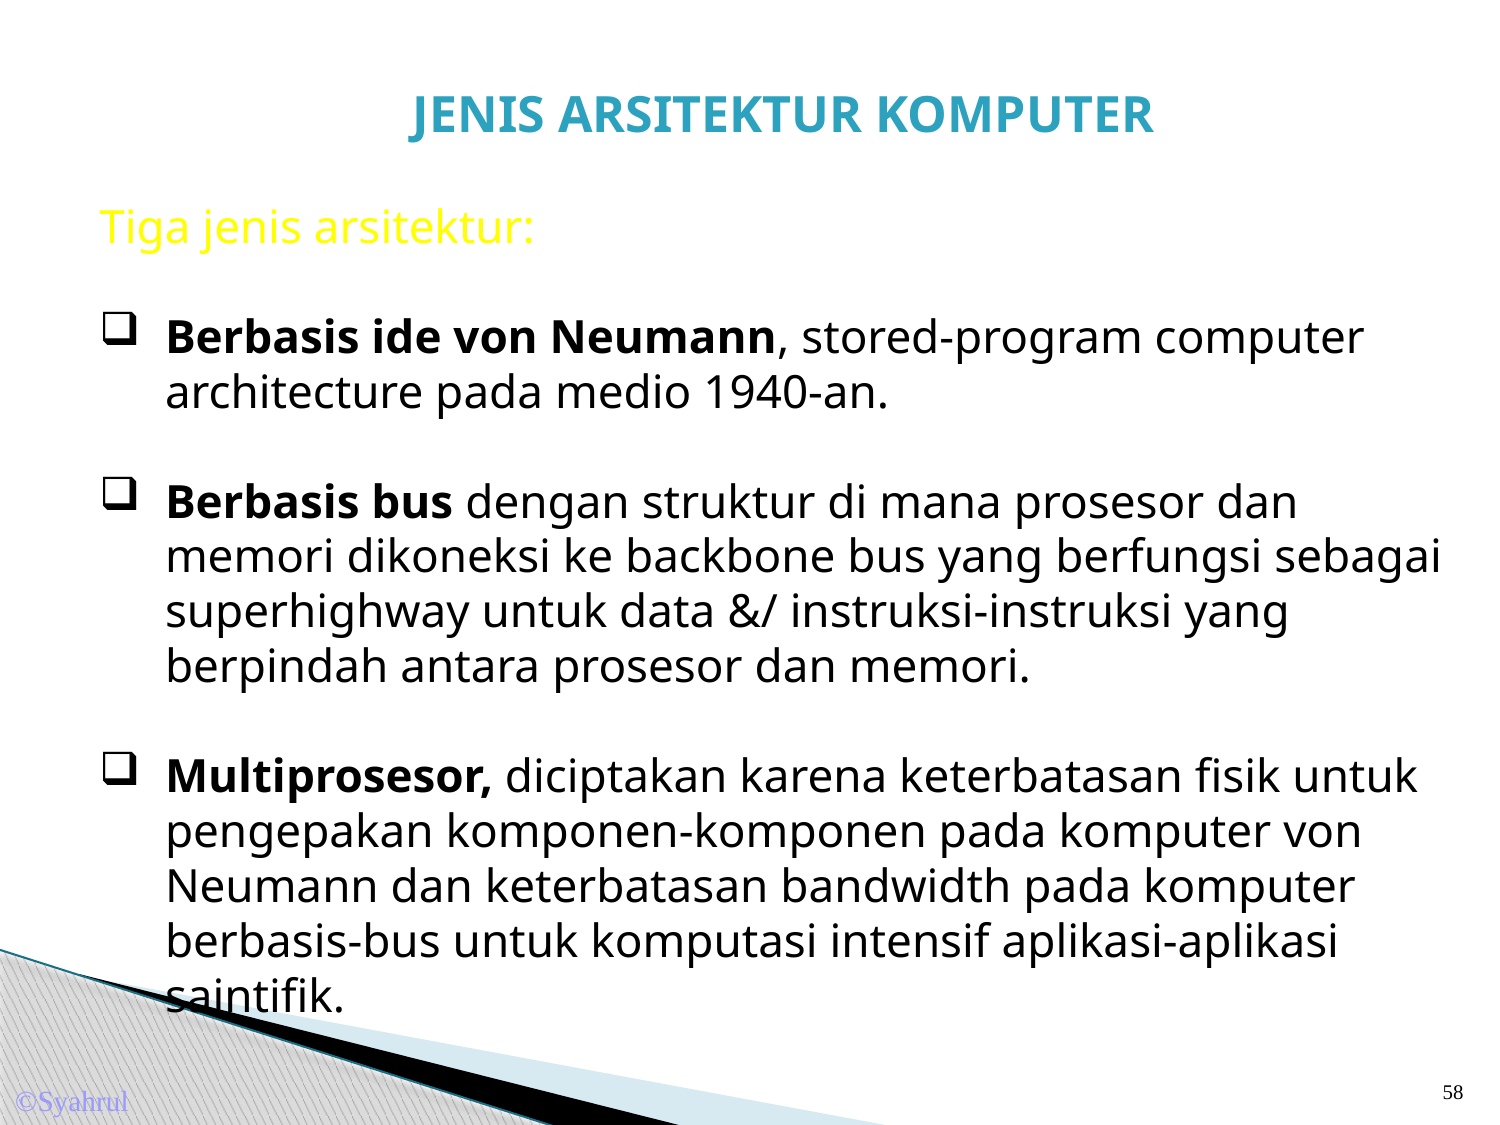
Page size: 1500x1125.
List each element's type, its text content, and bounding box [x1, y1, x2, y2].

text_box JENIS ARSITEKTUR KOMPUTER Tiga jenis arsitektur: Berbasis ide von Neumann, stored-program computer architecture pada medio 1940-an. Berbasis bus dengan struktur di mana prosesor dan memori dikoneksi ke backbone bus yang berfungsi sebagai superhighway untuk data &/ instruksi-instruksi yang berpindah antara prosesor dan memori. Multiprosesor, diciptakan karena keterbatasan fisik untuk pengepakan komponen-komponen pada komputer von Neumann dan keterbatasan bandwidth pada komputer berbasis-bus untuk komputasi intensif aplikasi-aplikasi saintifik. [84, 74, 1483, 1030]
slide_number 58 [1418, 1051, 1479, 1112]
